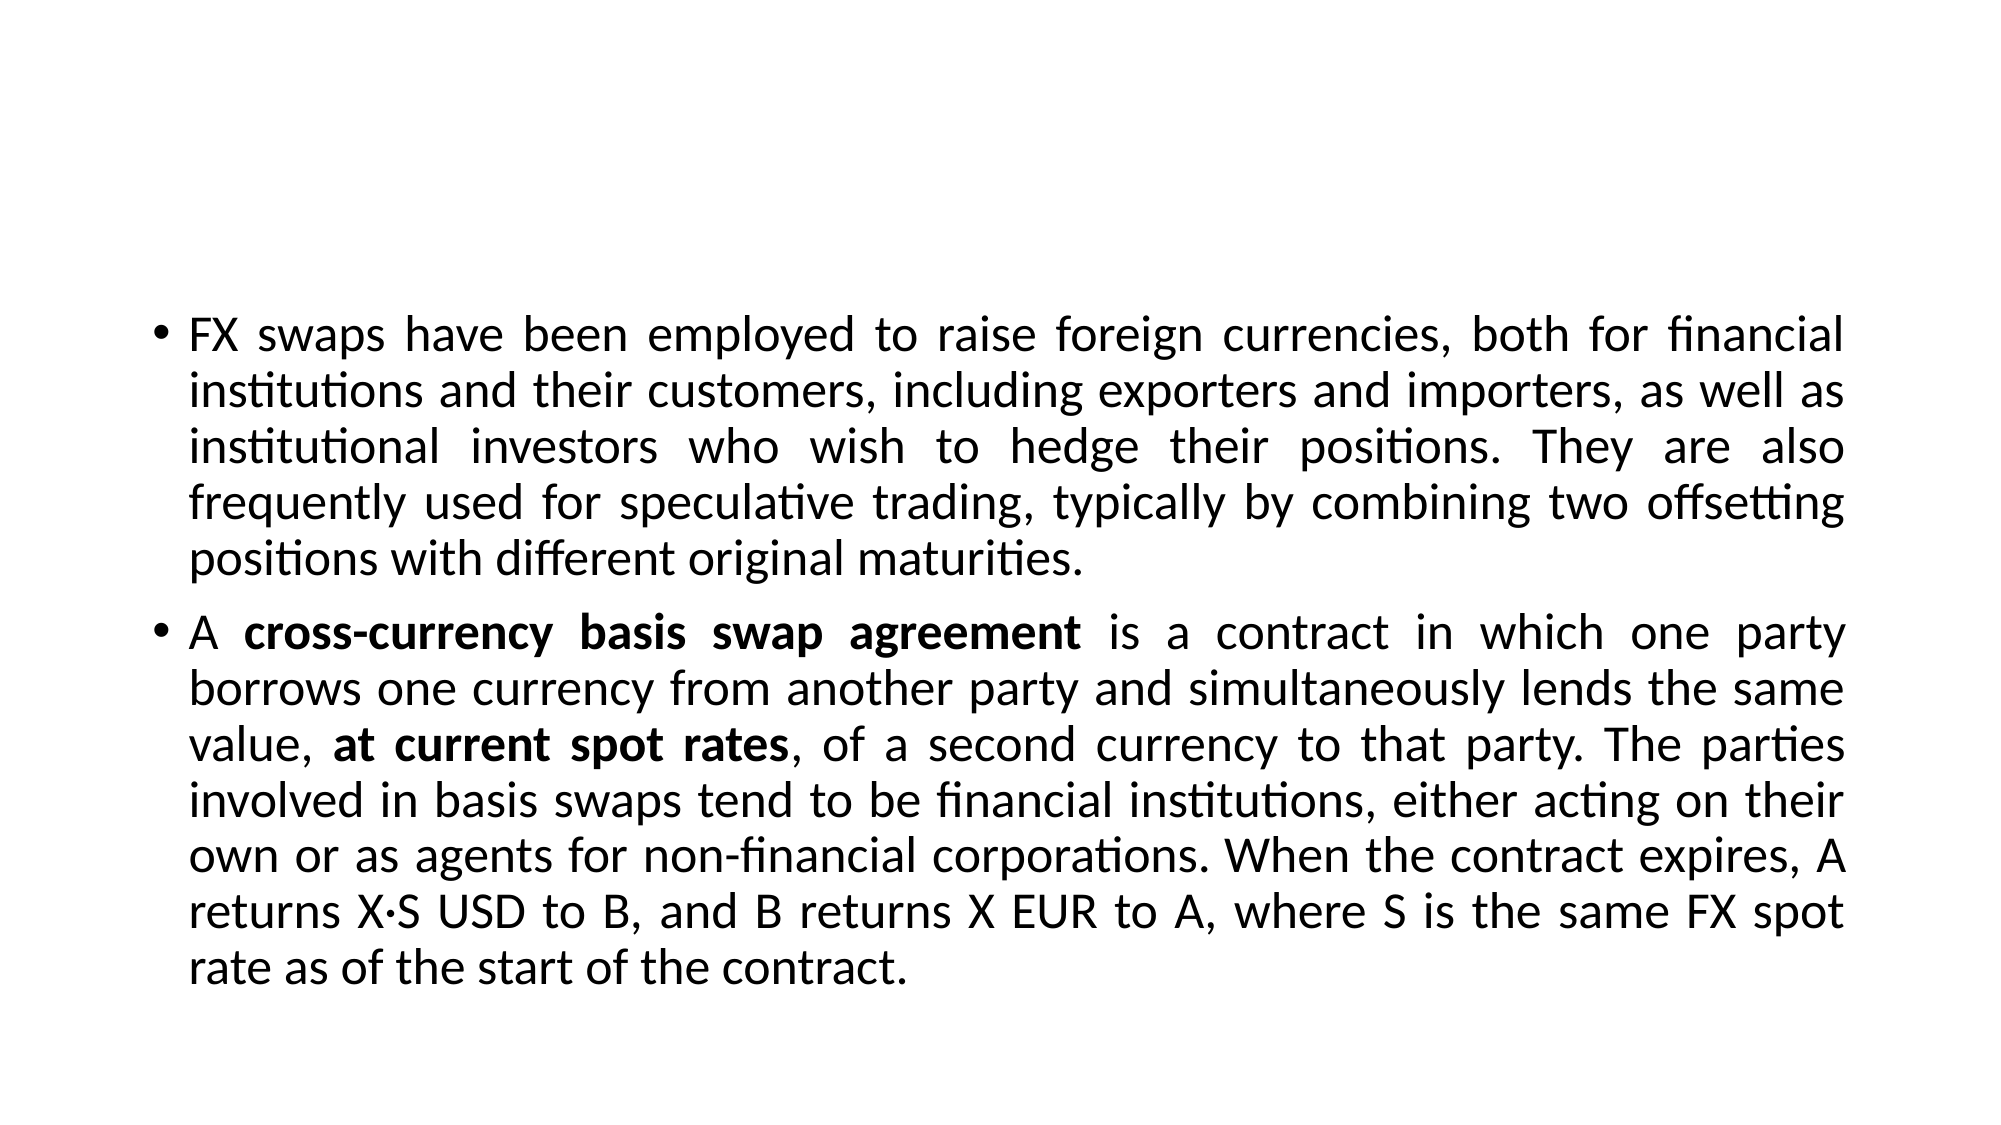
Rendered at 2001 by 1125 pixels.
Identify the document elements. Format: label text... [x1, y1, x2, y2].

list FX swaps have been employed to raise foreign currencies, both for financial institutions and their customers, including exporters and importers, as well as institutional investors who wish to hedge their positions. They are also frequently used for speculative trading, typically by combining two offsetting positions with different original maturities. A cross-currency basis swap agreement is a contract in which one party borrows one currency from another party and simultaneously lends the same value, at current spot rates, of a second currency to that party. The parties involved in basis swaps tend to be financial institutions, either acting on their own or as agents for non-financial corporations. When the contract expires, A returns X·S USD to B, and B returns X EUR to A, where S is the same FX spot rate as of the start of the contract. [137, 299, 1863, 1014]
